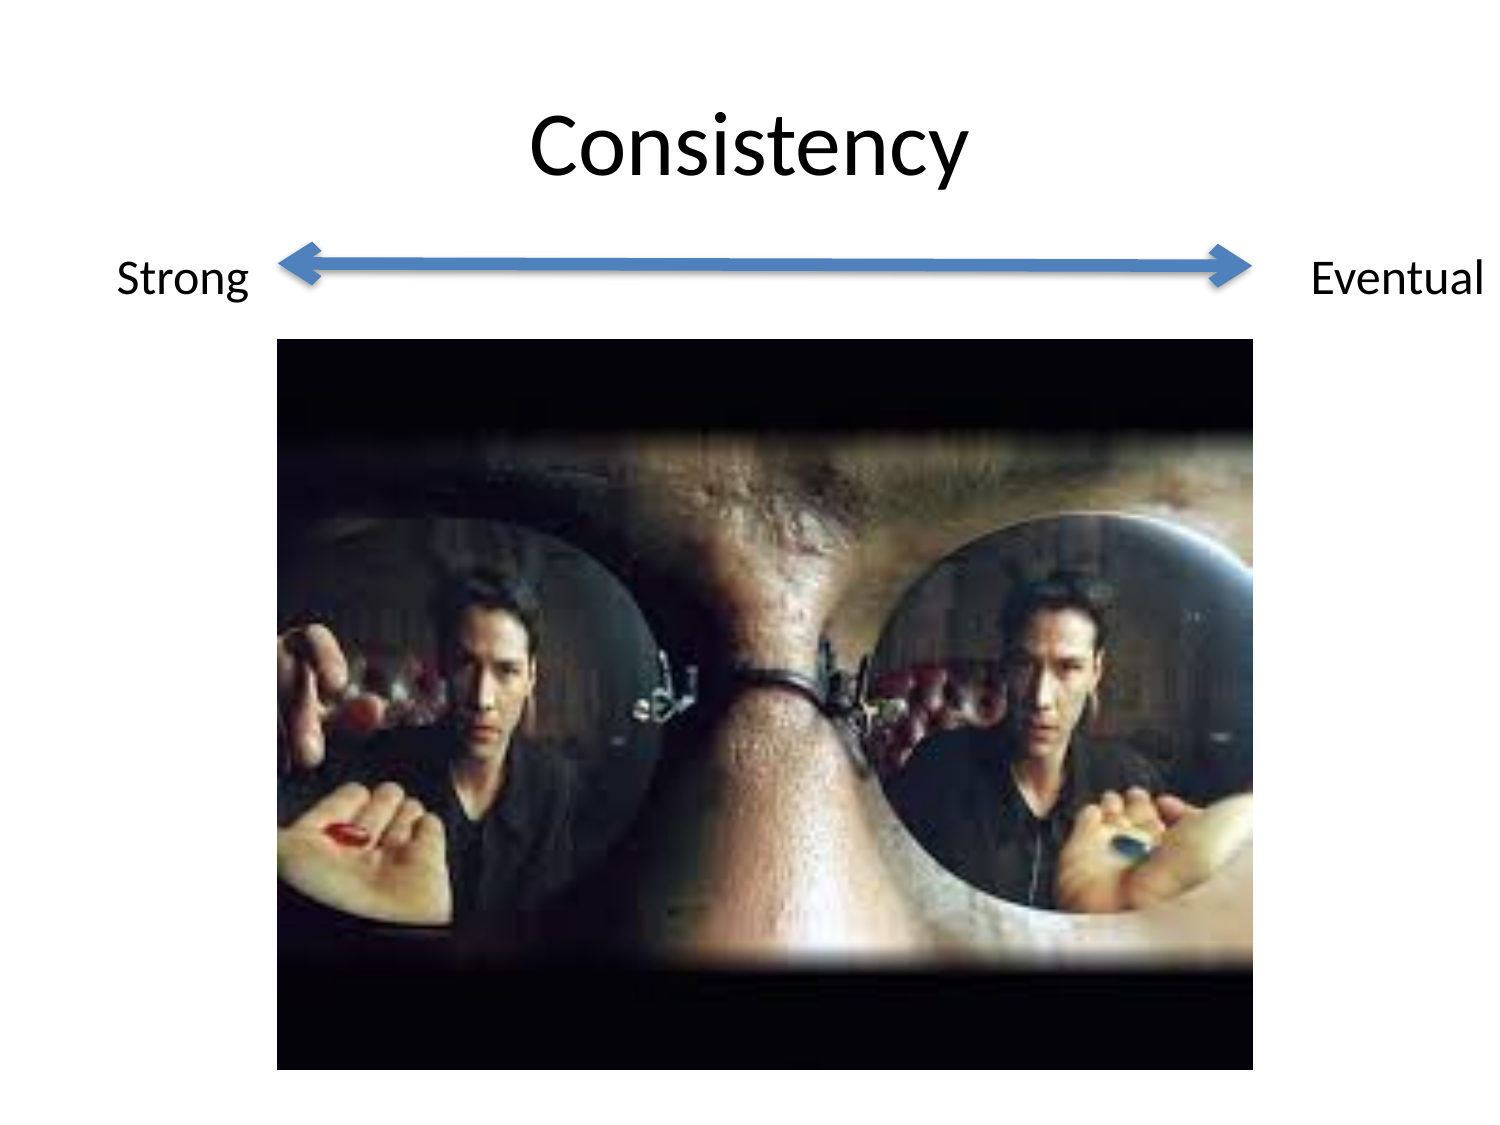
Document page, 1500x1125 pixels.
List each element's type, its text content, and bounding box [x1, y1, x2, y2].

title Consistency [75, 45, 1425, 233]
picture [277, 339, 1253, 1070]
text_box Strong [101, 237, 265, 313]
text_box Eventual [1295, 237, 1500, 313]
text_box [277, 263, 1253, 267]
